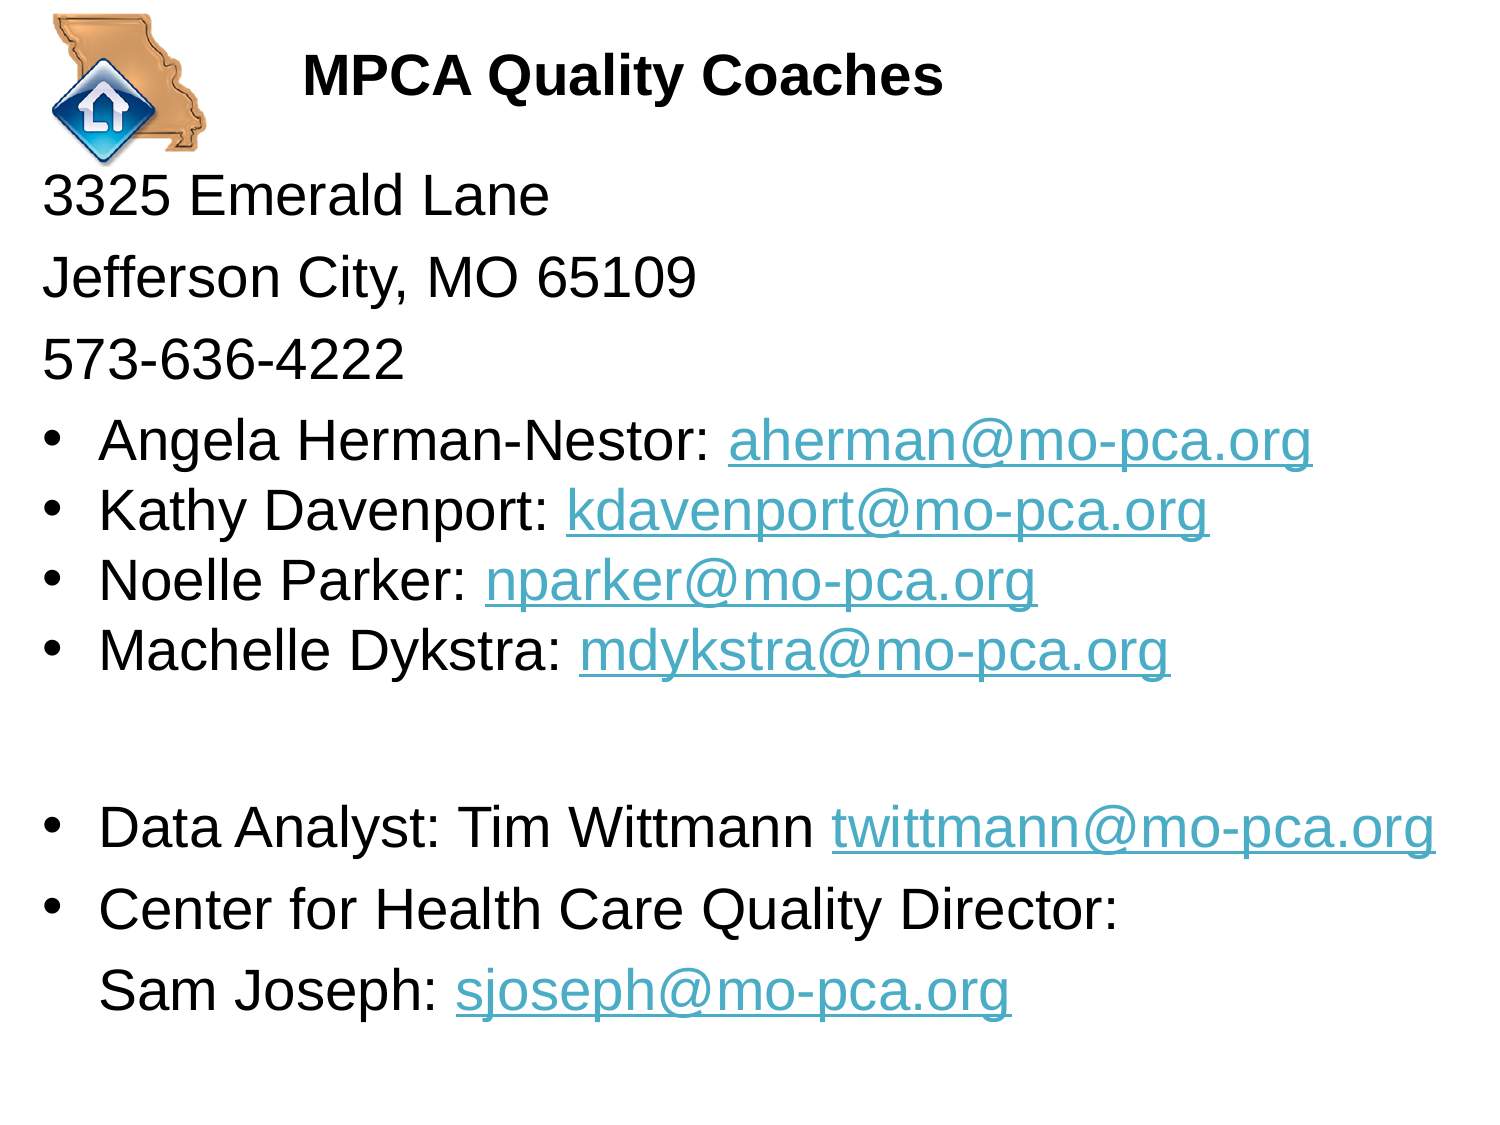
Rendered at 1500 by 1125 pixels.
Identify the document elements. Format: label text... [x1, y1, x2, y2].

list 3325 Emerald Lane Jefferson City, MO 65109 573-636-4222 Angela Herman-Nestor: aherman@mo-pca.org Kathy Davenport: kdavenport@mo-pca.org Noelle Parker: nparker@mo-pca.org Machelle Dykstra: mdykstra@mo-pca.org Data Analyst: Tim Wittmann twittmann@mo-pca.org Center for Health Care Quality Director: Sam Joseph: sjoseph@mo-pca.org [27, 149, 1458, 1038]
title MPCA Quality Coaches [287, 20, 1457, 125]
picture [47, 1, 213, 168]
